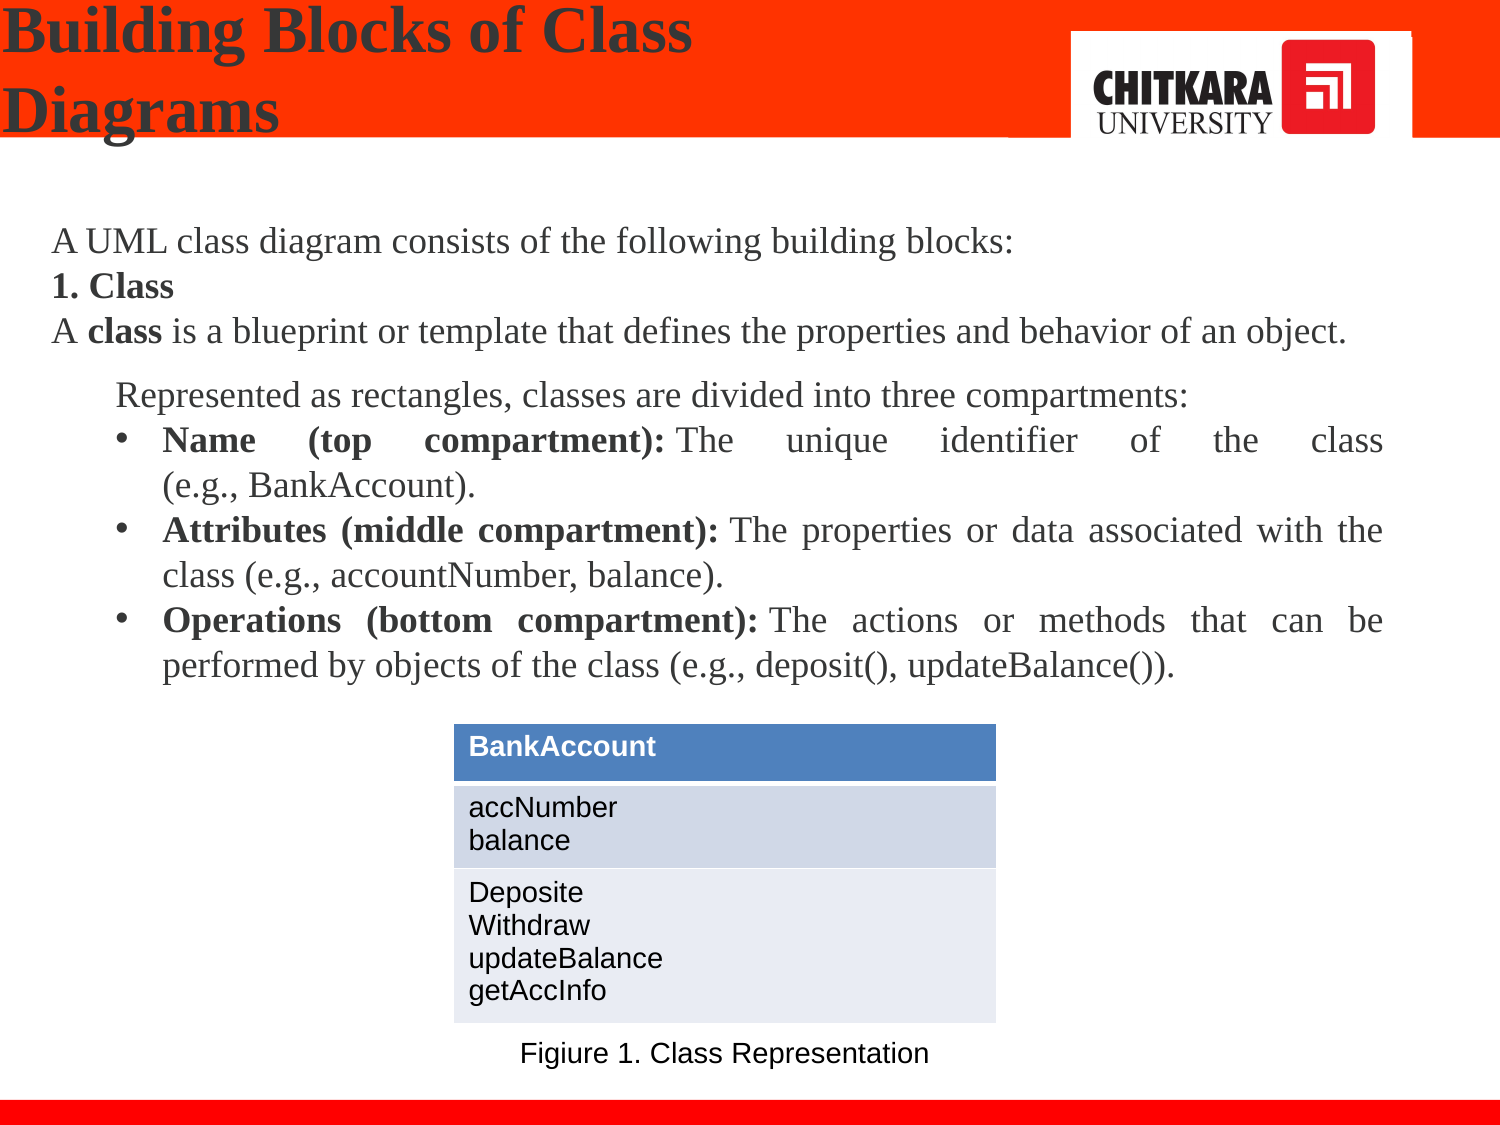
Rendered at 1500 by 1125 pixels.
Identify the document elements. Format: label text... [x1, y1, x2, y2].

table_cell accNumber balance [454, 786, 996, 868]
picture [1302, 37, 1390, 138]
text_box Represented as rectangles, classes are divided into three compartments: Name (top compartment): The unique identifier of the class (e.g., BankAccount). Attributes (middle compartment): The properties or data associated with the class (e.g., accountNumber, balance). Operations (bottom compartment): The actions or methods that can be performed by objects of the class (e.g., deposit(), updateBalance()). [100, 369, 1400, 693]
table_header BankAccount [454, 724, 996, 781]
table_cell Deposite Withdraw updateBalance getAccInfo [454, 869, 996, 1023]
text_box Building Blocks of Class Diagrams [0, 0, 1302, 154]
text_box A UML class diagram consists of the following building blocks: 1. Class A class is a blueprint or template that defines the properties and behavior of an object. [50, 189, 1400, 368]
text_box Figiure 1. Class Representation [505, 1026, 946, 1077]
